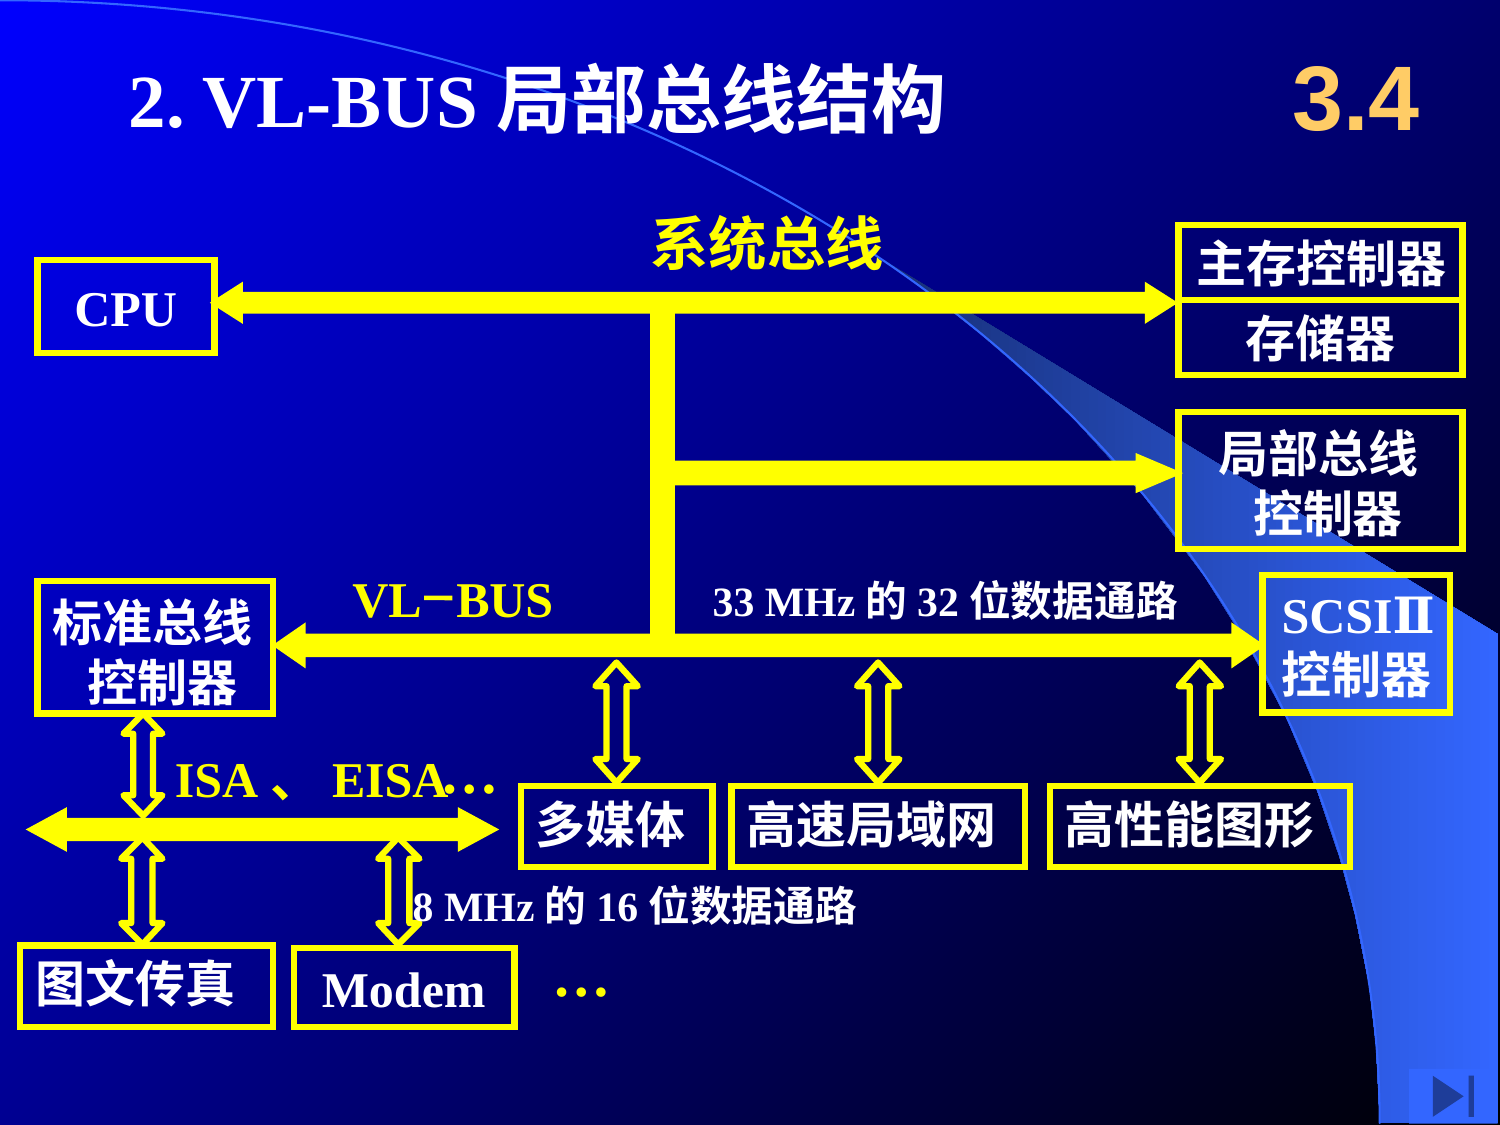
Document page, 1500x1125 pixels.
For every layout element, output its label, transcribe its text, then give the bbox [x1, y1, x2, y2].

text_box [20, 207, 1463, 1028]
text_box 3.4 [1262, 24, 1450, 163]
text_box 2. VL-BUS局部总线结构 [114, 44, 961, 150]
text_box [1409, 1068, 1498, 1124]
